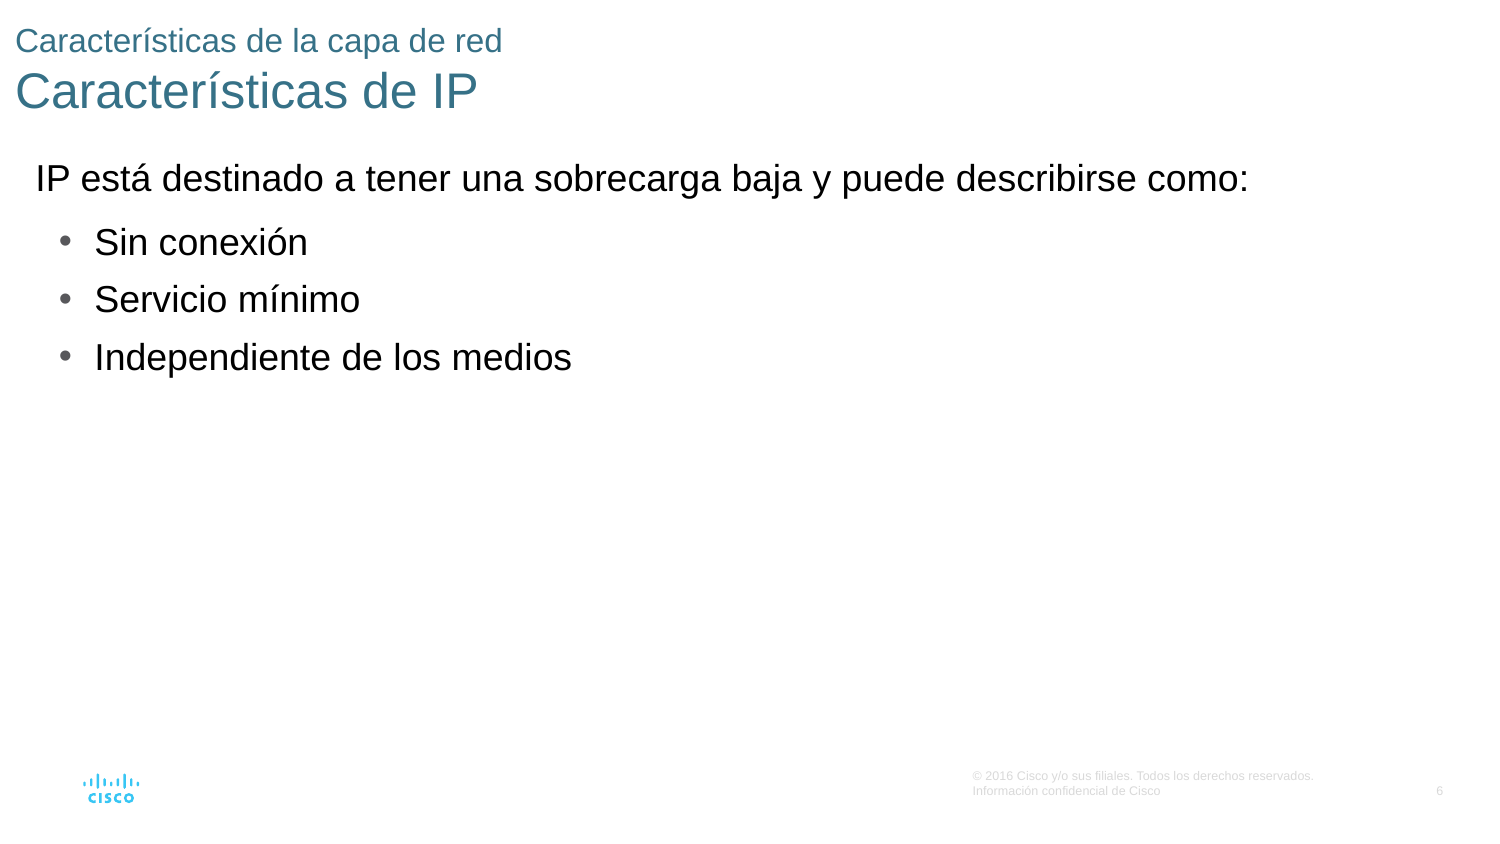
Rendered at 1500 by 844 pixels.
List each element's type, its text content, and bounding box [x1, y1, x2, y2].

list IP está destinado a tener una sobrecarga baja y puede describirse como: Sin conexión Servicio mínimo Independiente de los medios [20, 146, 1500, 467]
title Características de la capa de red Características de IP [0, 6, 1500, 131]
